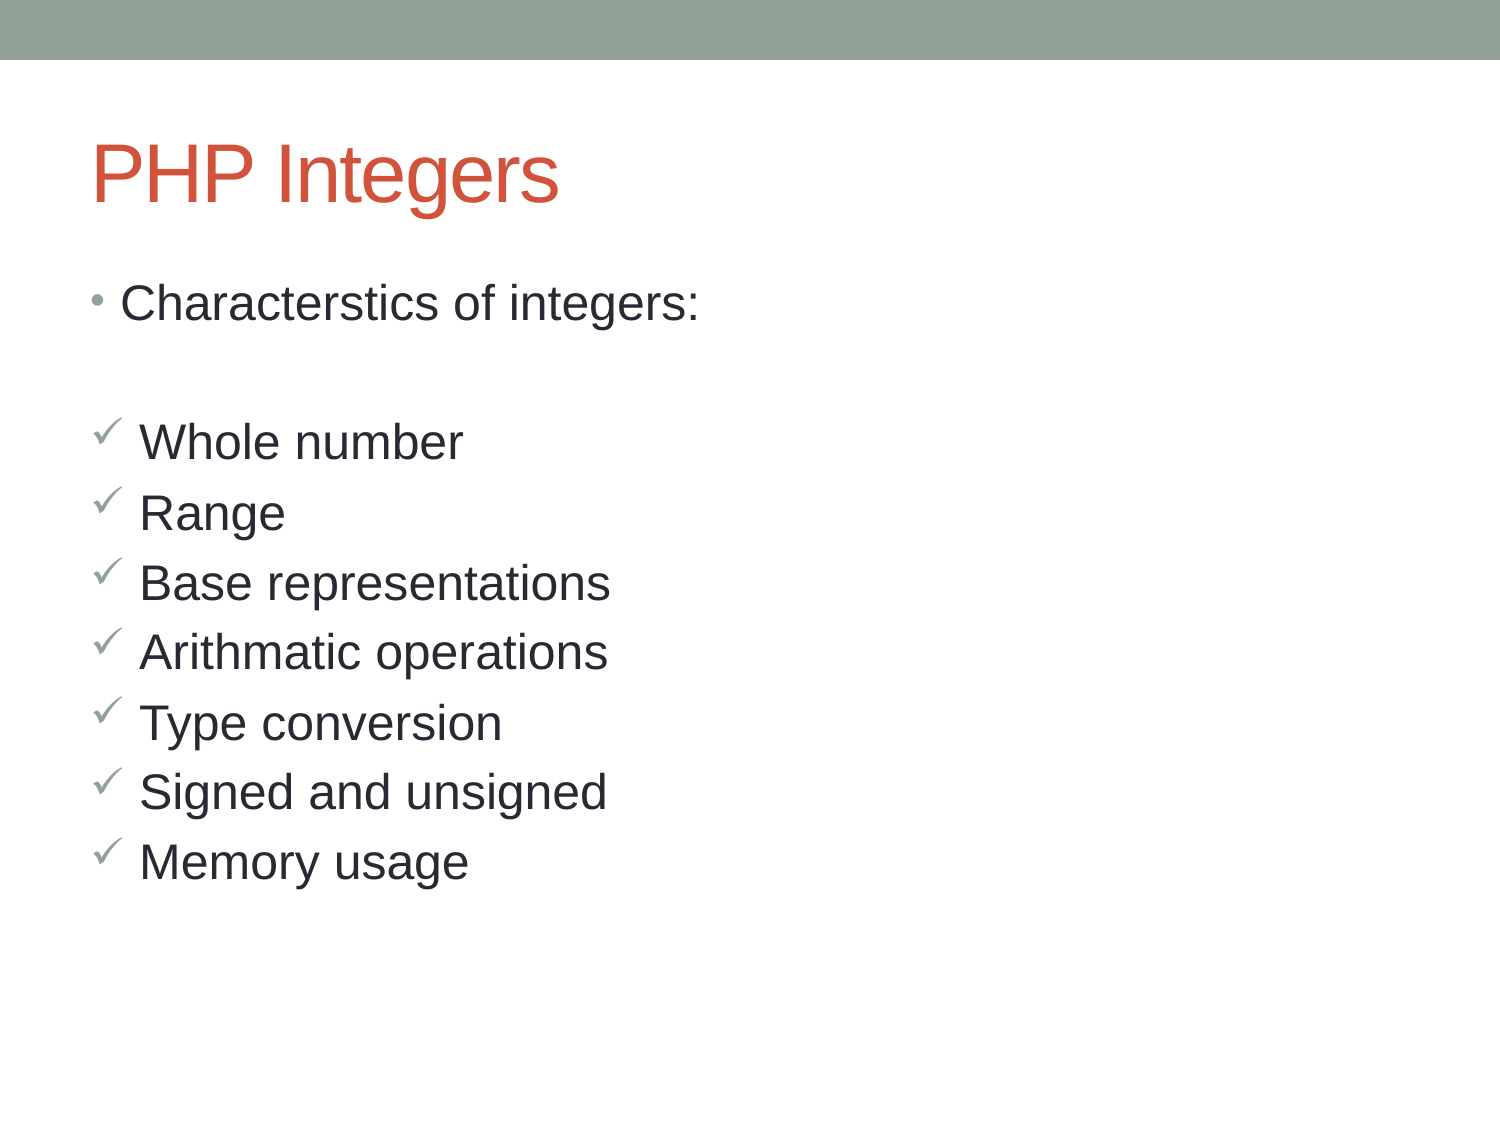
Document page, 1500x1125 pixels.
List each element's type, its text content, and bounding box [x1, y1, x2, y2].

title PHP Integers [75, 87, 1425, 250]
list Characterstics of integers: Whole number Range Base representations Arithmatic operations Type conversion Signed and unsigned Memory usage [75, 262, 1425, 1063]
